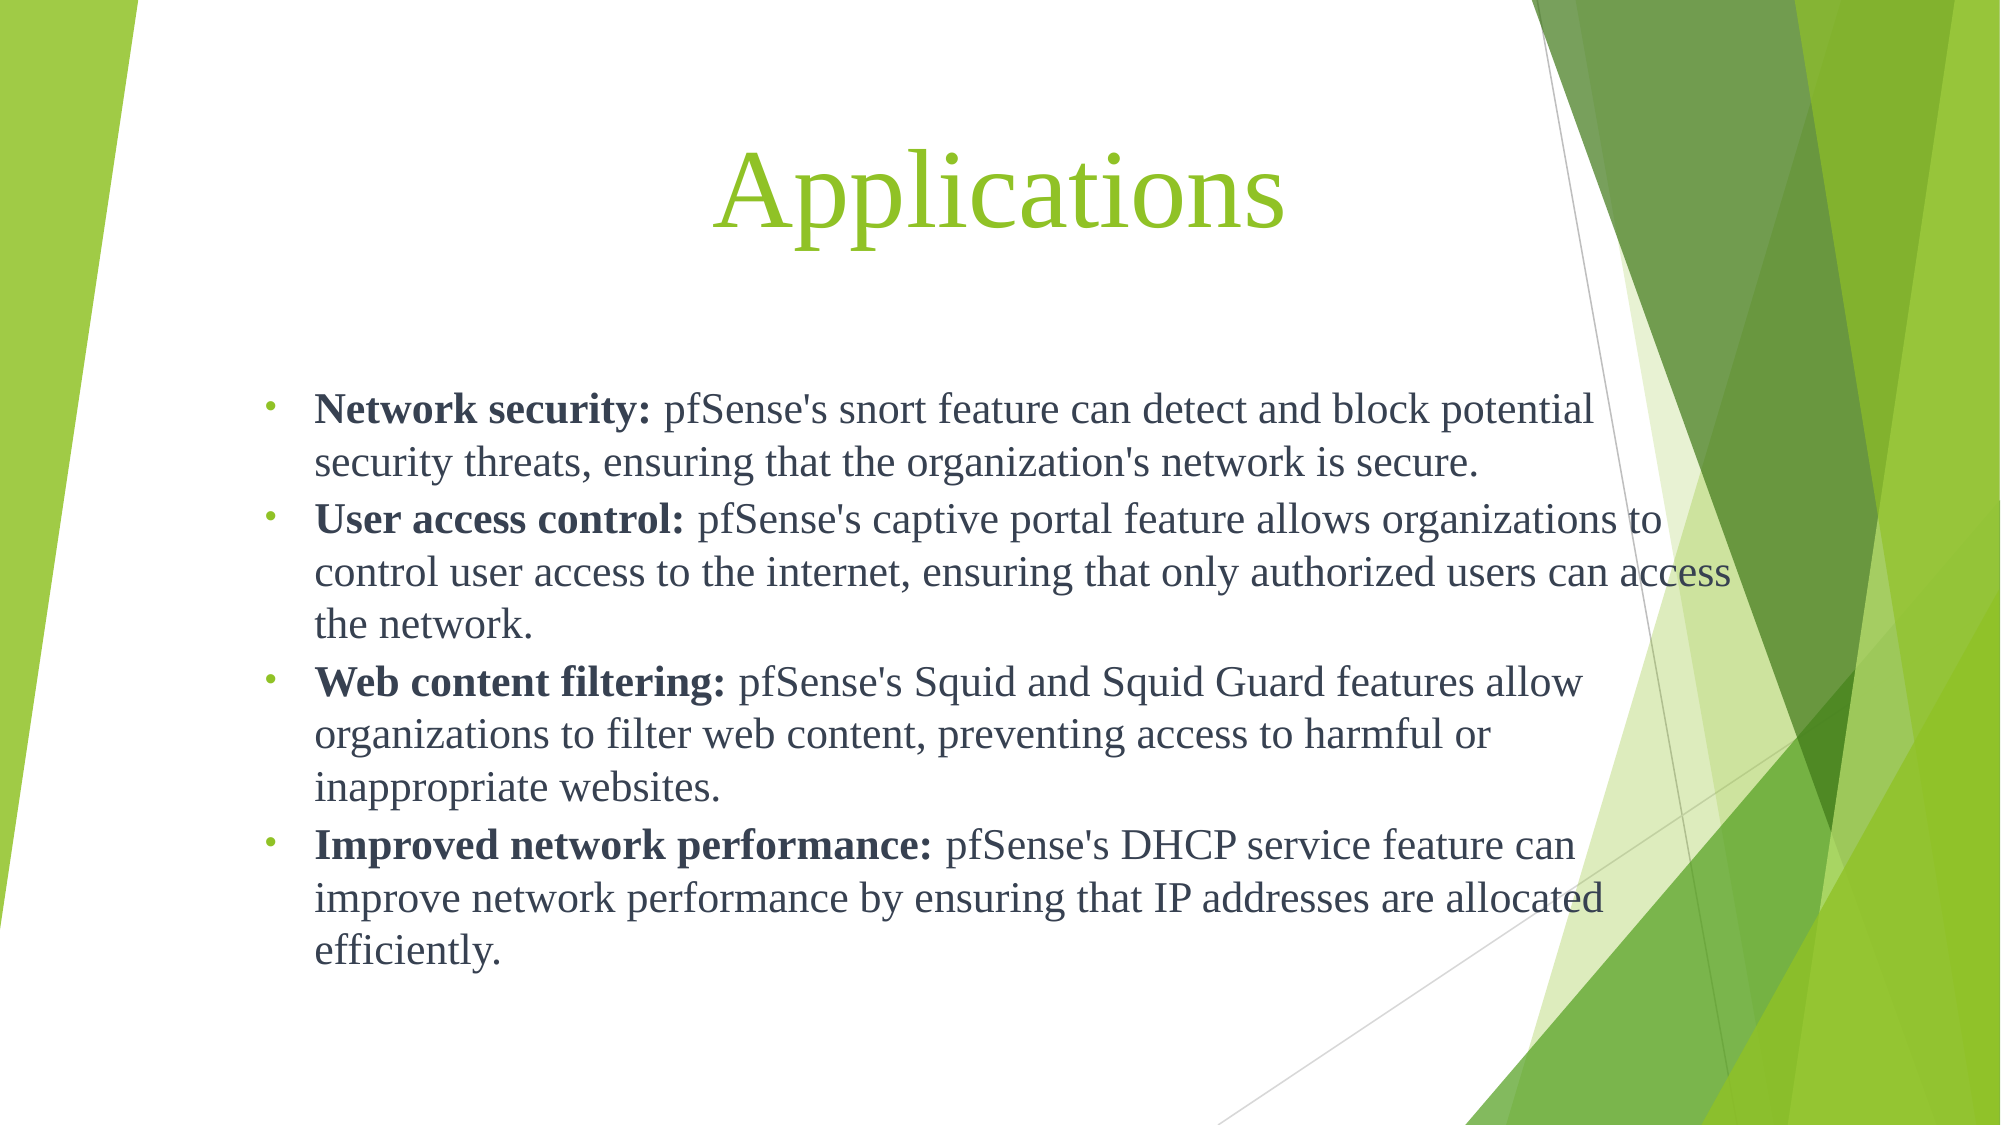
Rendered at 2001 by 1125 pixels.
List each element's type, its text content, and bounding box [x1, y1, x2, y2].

title Applications [249, 65, 1750, 258]
subtitle Network security: pfSense's snort feature can detect and block potential security threats, ensuring that the organization's network is secure. User access control: pfSense's captive portal feature allows organizations to control user access to the internet, ensuring that only authorized users can access the network. Web content filtering: pfSense's Squid and Squid Guard features allow organizations to filter web content, preventing access to harmful or inappropriate websites. Improved network performance: pfSense's DHCP service feature can improve network performance by ensuring that IP addresses are allocated efficiently. [249, 299, 1750, 995]
